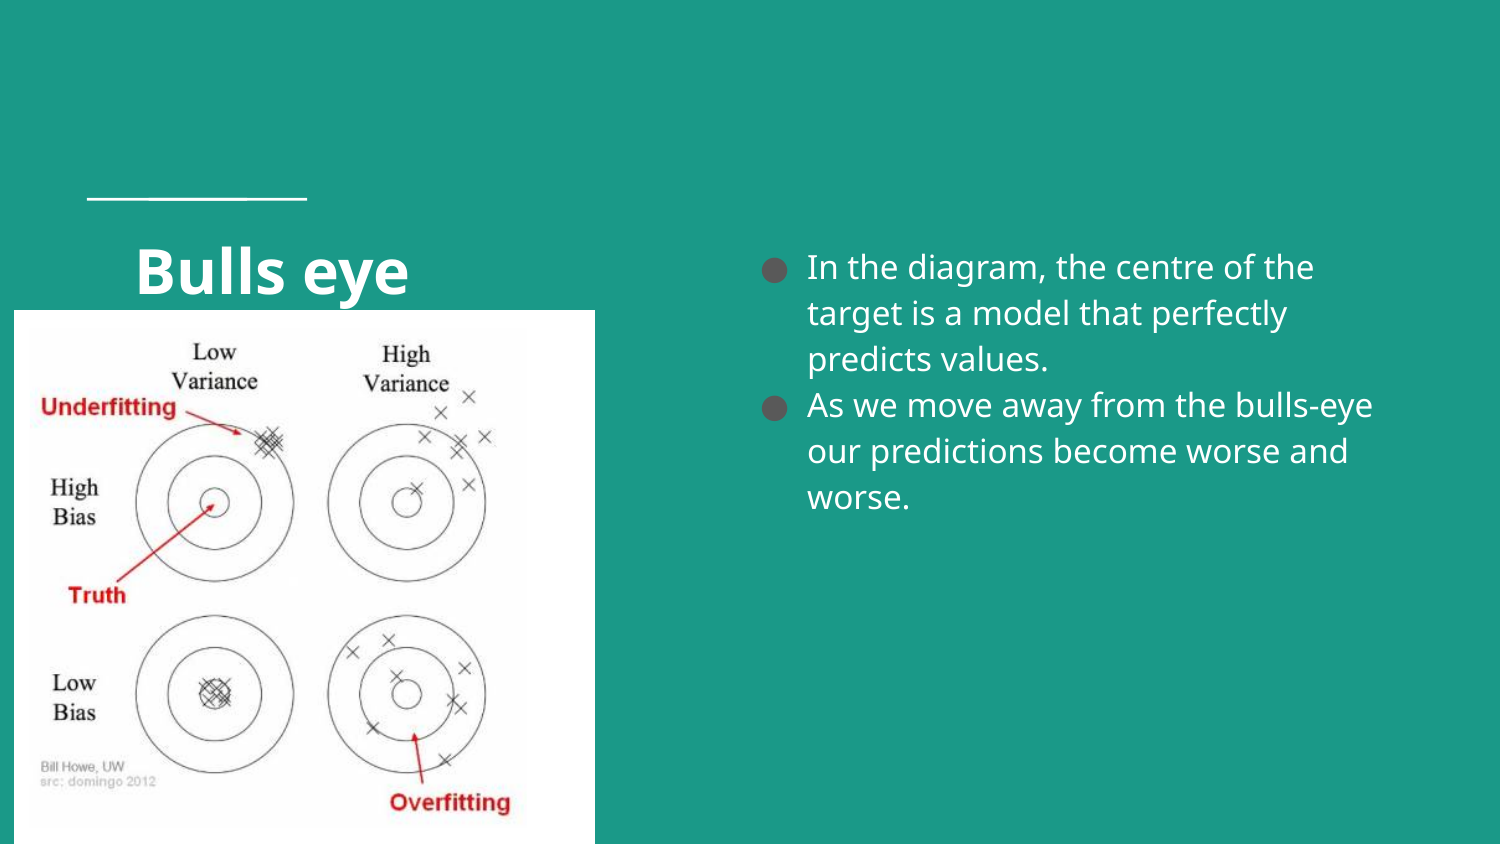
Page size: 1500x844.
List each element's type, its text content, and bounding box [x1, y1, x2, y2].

picture [14, 309, 595, 844]
title Bulls eye [119, 216, 750, 466]
subtitle In the diagram, the centre of the target is a model that perfectly predicts values. As we move away from the bulls-eye our predictions become worse and worse. [745, 225, 1415, 760]
